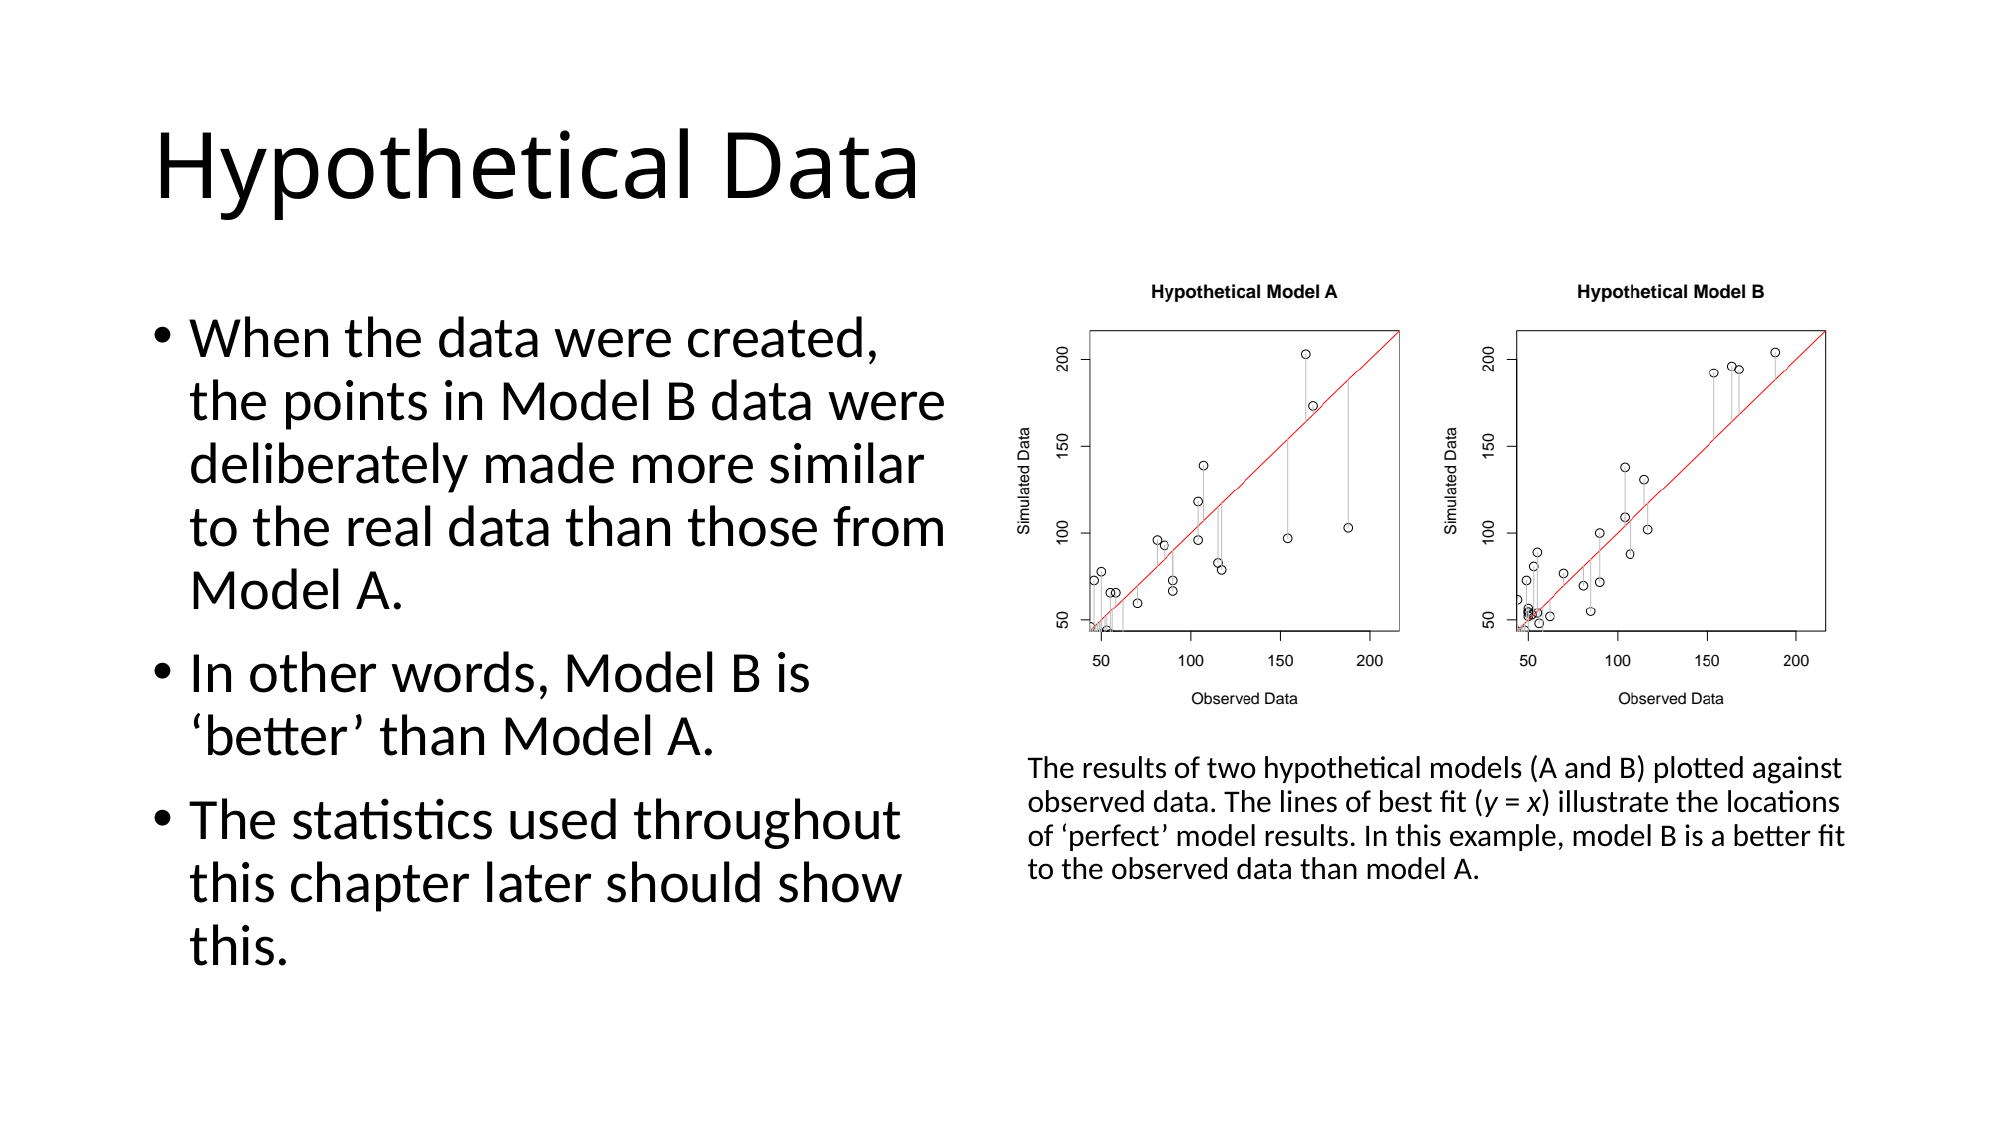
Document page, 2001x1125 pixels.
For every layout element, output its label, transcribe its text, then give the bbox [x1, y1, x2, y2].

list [1012, 252, 1863, 726]
list When the data were created, the points in Model B data were deliberately made more similar to the real data than those from Model A. In other words, Model B is ‘better’ than Model A. The statistics used throughout this chapter later should show this. [137, 299, 988, 1014]
text_box The results of two hypothetical models (A and B) plotted against observed data. The lines of best fit (y = x) illustrate the locations of ‘perfect’ model results. In this example, model B is a better fit to the observed data than model A. [1012, 743, 1863, 897]
title Hypothetical Data [137, 59, 1863, 278]
